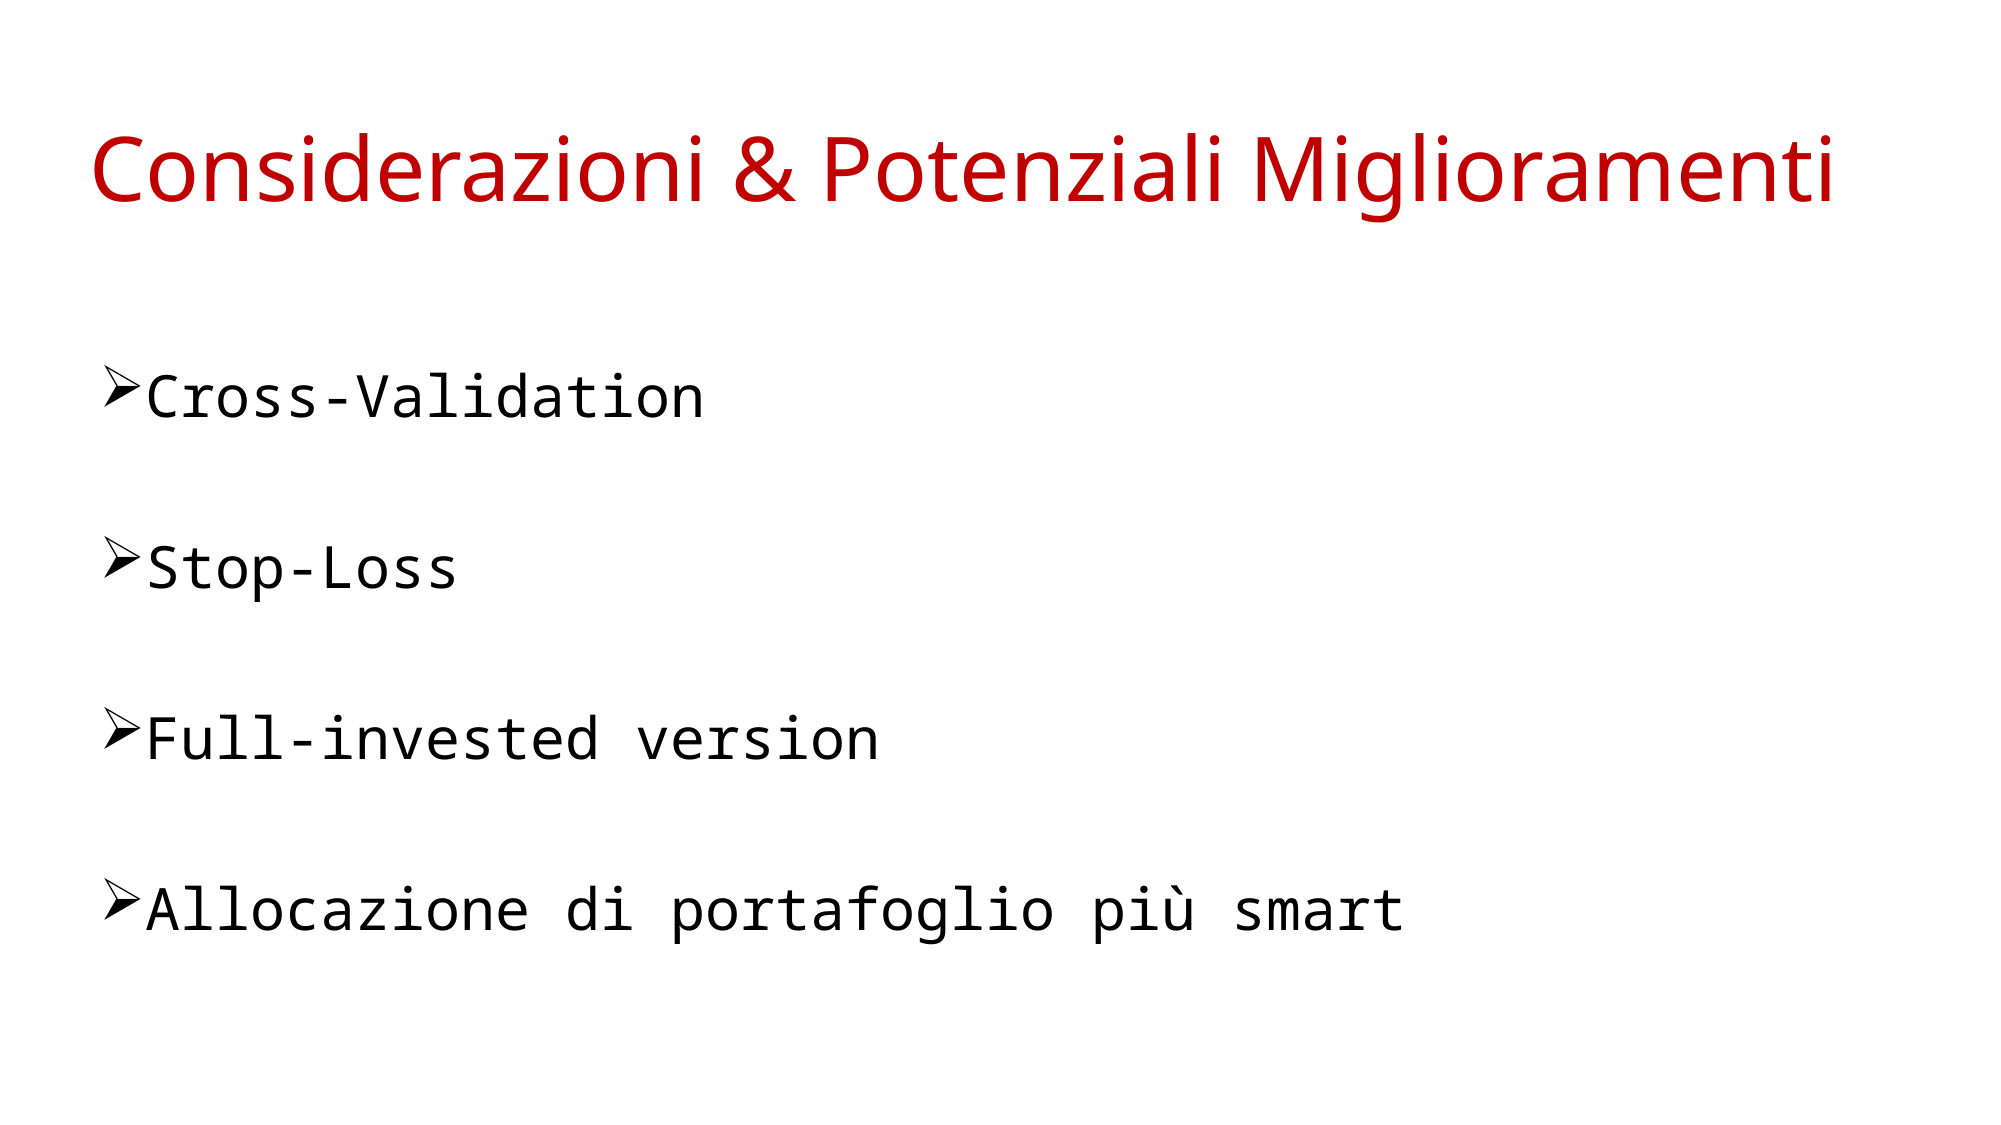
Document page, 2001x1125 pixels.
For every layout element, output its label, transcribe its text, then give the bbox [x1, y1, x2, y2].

text_box Cross-Validation Stop-Loss Full-invested version Allocazione di portafoglio più smart [84, 281, 1916, 1125]
text_box Considerazioni & Potenziali Miglioramenti [74, 20, 1869, 228]
